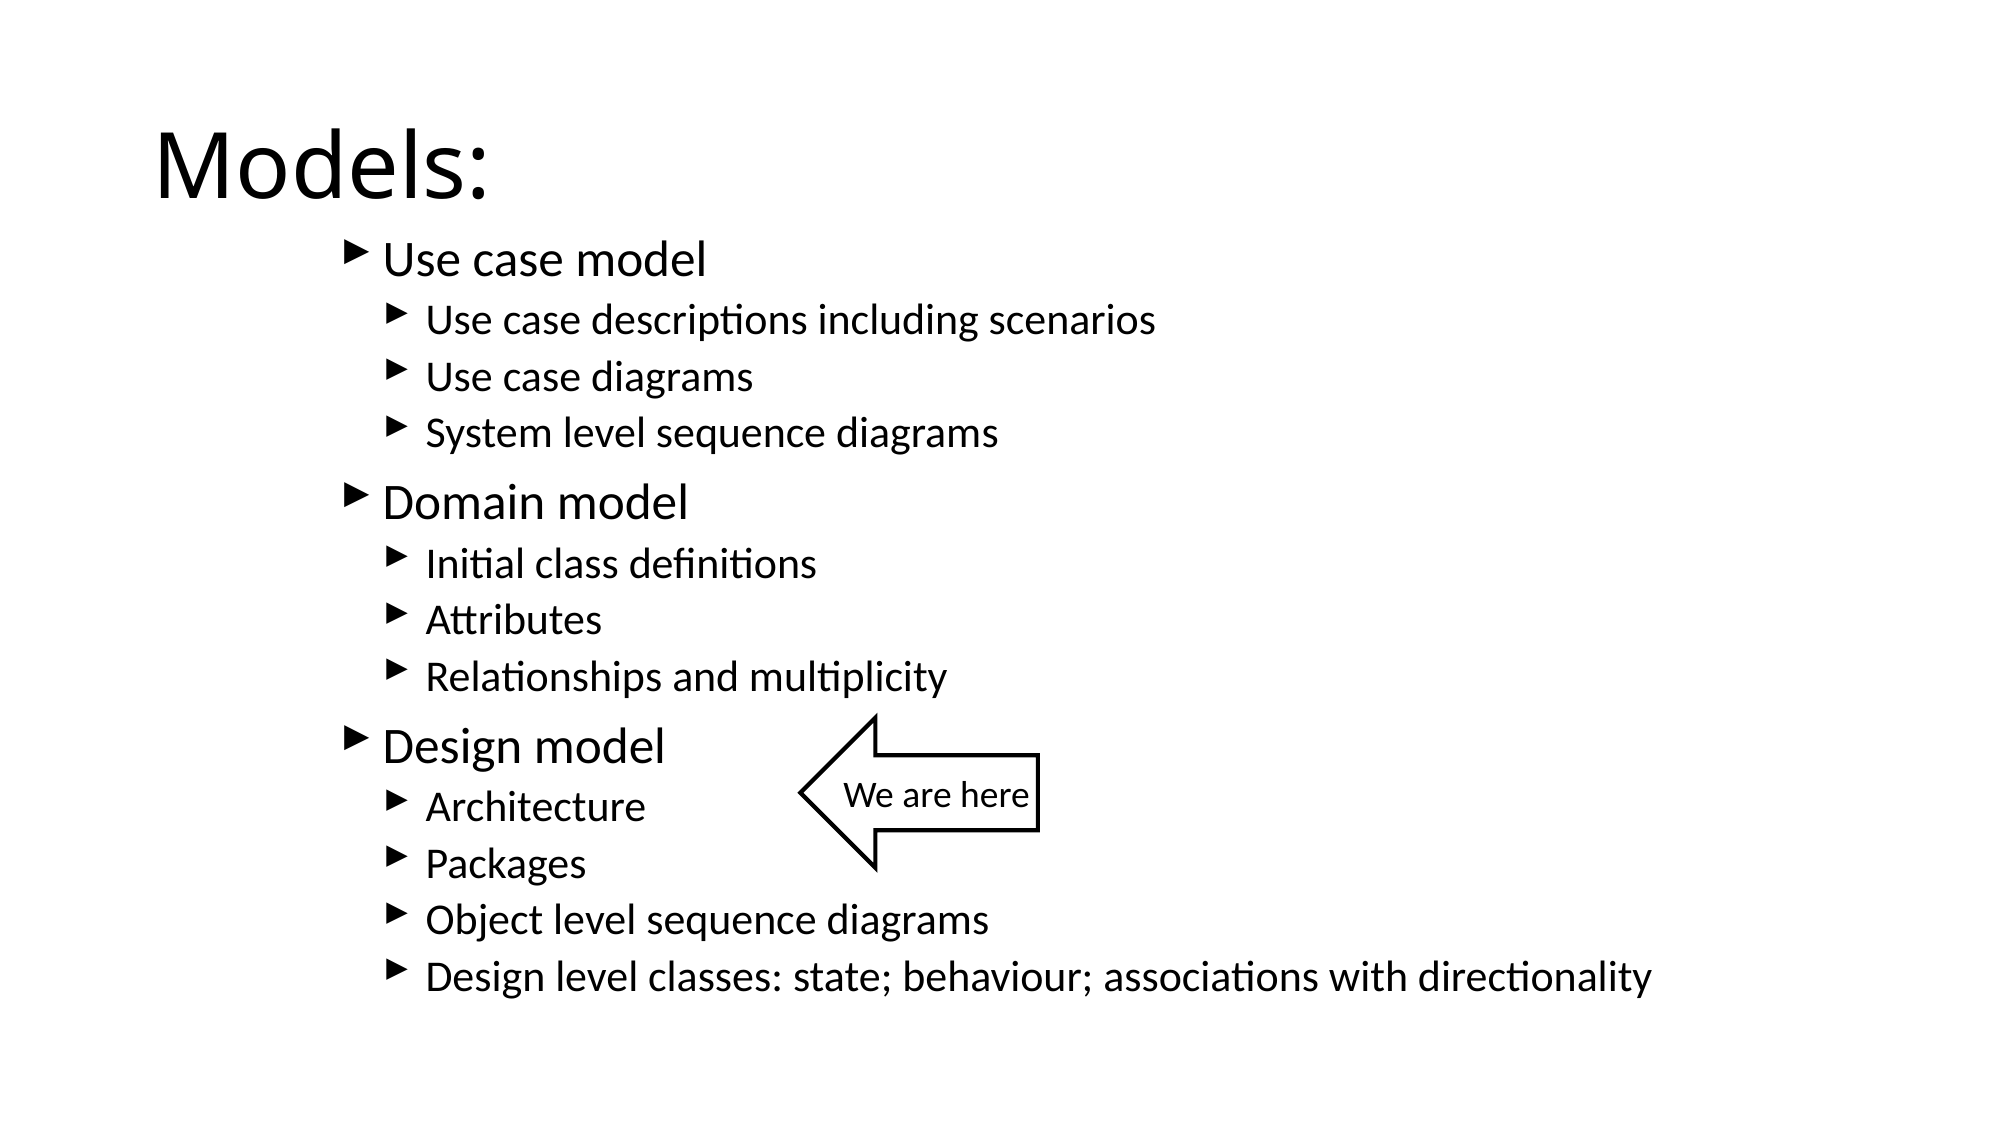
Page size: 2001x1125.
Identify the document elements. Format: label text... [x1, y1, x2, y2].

title Models: [137, 59, 1863, 278]
text_box [798, 763, 828, 822]
text_box We are here [828, 762, 1046, 823]
text_box [829, 823, 1039, 871]
text_box [829, 715, 1039, 762]
list Use case model Use case descriptions including scenarios Use case diagrams System level sequence diagrams Domain model Initial class definitions Attributes Relationships and multiplicity Design model Architecture Packages Object level sequence diagrams Design level classes: state; behaviour; associations with directionality [324, 224, 1675, 1035]
